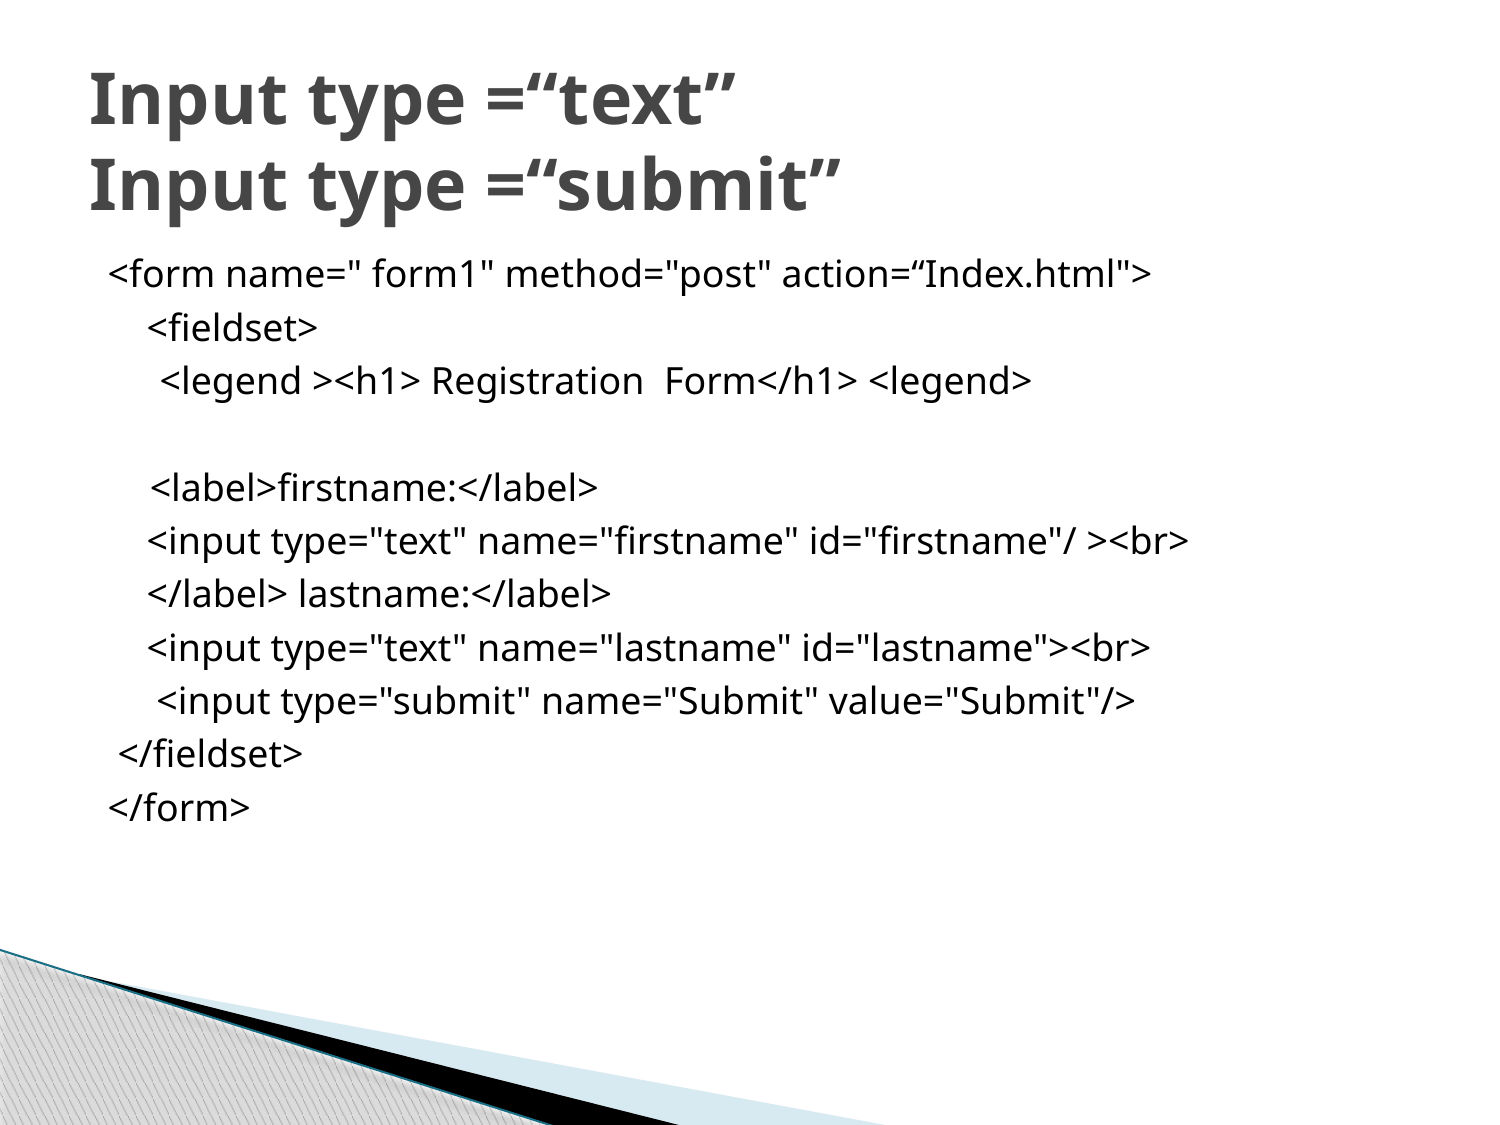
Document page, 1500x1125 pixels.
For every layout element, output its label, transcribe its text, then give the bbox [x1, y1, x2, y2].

title Input type =“text” Input type =“submit” [75, 45, 1425, 233]
list <form name=" form1" method="post" action=“Index.html"> <fieldset> <legend ><h1> Registration Form</h1> <legend> <label>firstname:</label> <input type="text" name="firstname" id="firstname"/ ><br> </label> lastname:</label> <input type="text" name="lastname" id="lastname"><br> <input type="submit" name="Submit" value="Submit"/> </fieldset> </form> [75, 243, 1425, 986]
